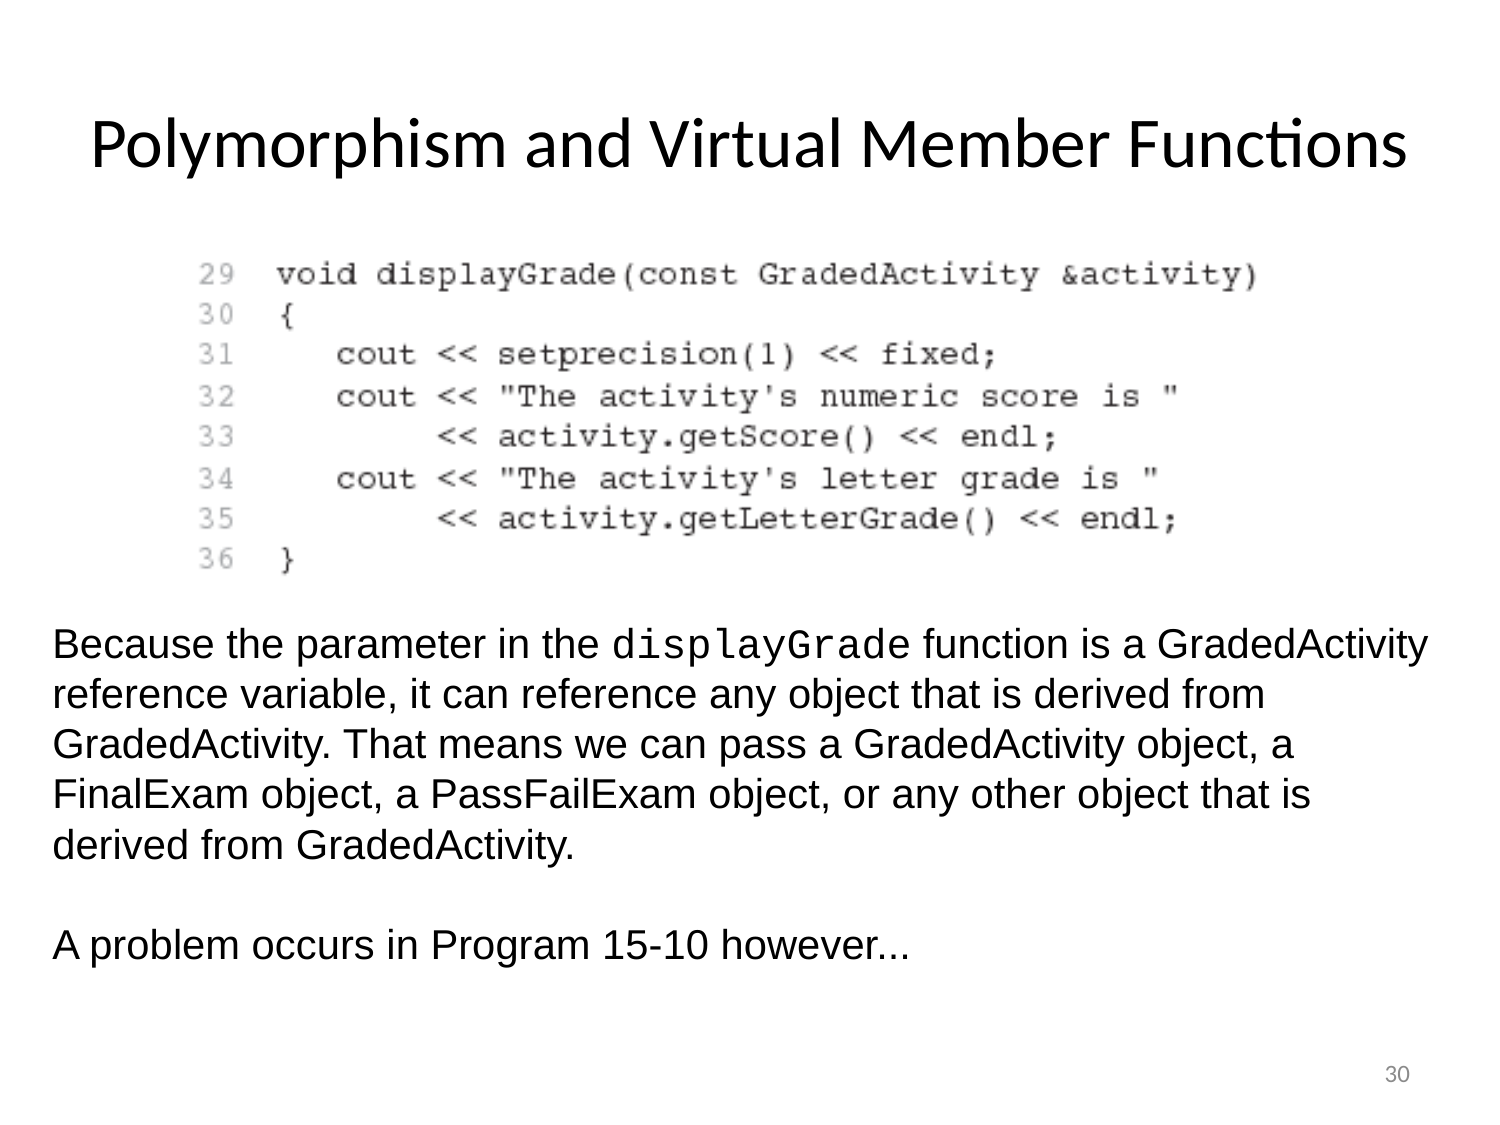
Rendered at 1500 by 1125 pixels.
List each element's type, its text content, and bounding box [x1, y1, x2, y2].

title Polymorphism and Virtual Member Functions [75, 45, 1425, 233]
slide_number 30 [1074, 1042, 1425, 1103]
text_box Because the parameter in the displayGrade function is a GradedActivity reference variable, it can reference any object that is derived from GradedActivity. That means we can pass a GradedActivity object, a FinalExam object, a PassFailExam object, or any other object that is derived from GradedActivity. A problem occurs in Program 15-10 however... [37, 609, 1463, 975]
picture [193, 259, 1282, 589]
